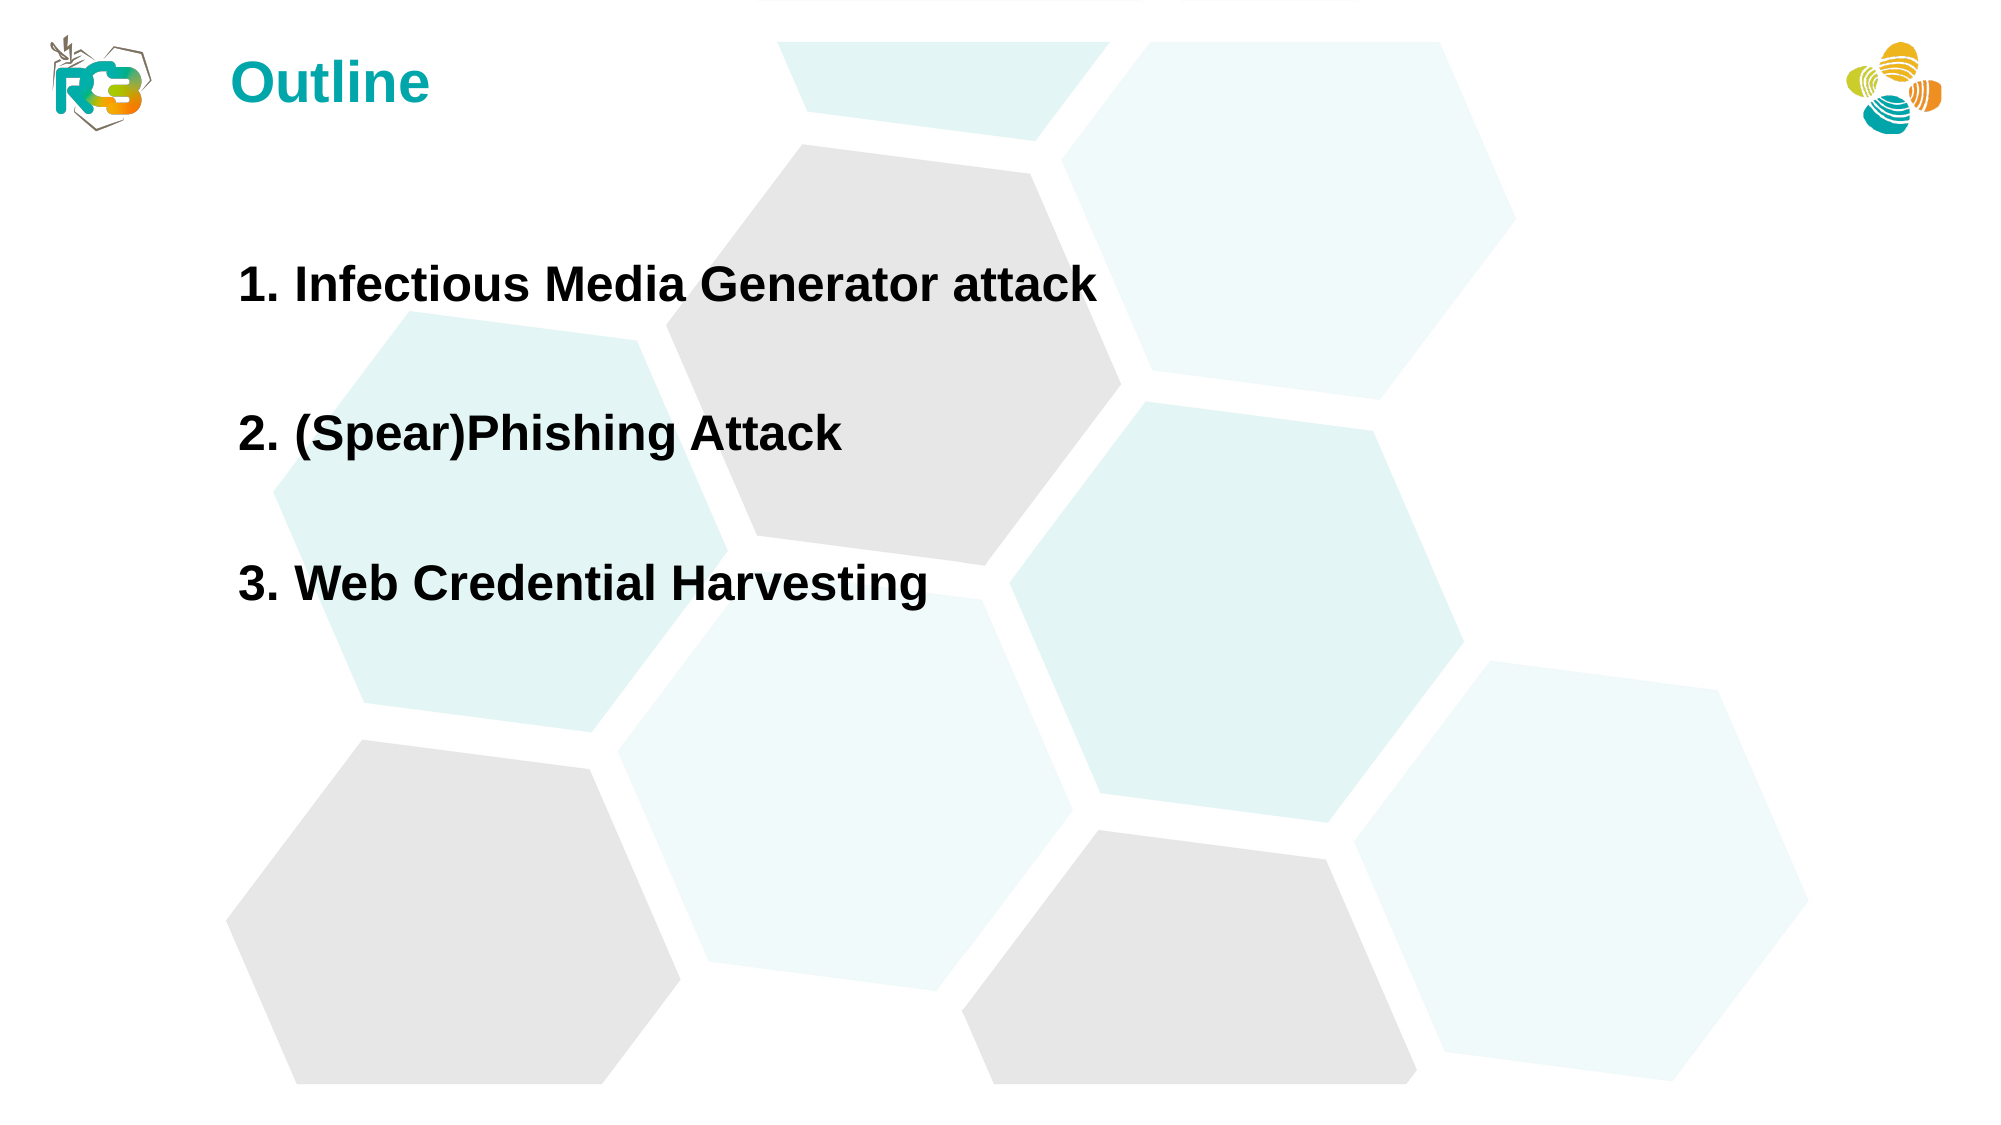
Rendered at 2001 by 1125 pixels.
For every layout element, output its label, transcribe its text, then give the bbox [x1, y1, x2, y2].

list Outline [215, 44, 1820, 137]
list Infectious Media Generator attack (Spear)Phishing Attack Web Credential Harvesting [223, 250, 1828, 903]
picture [50, 32, 152, 134]
